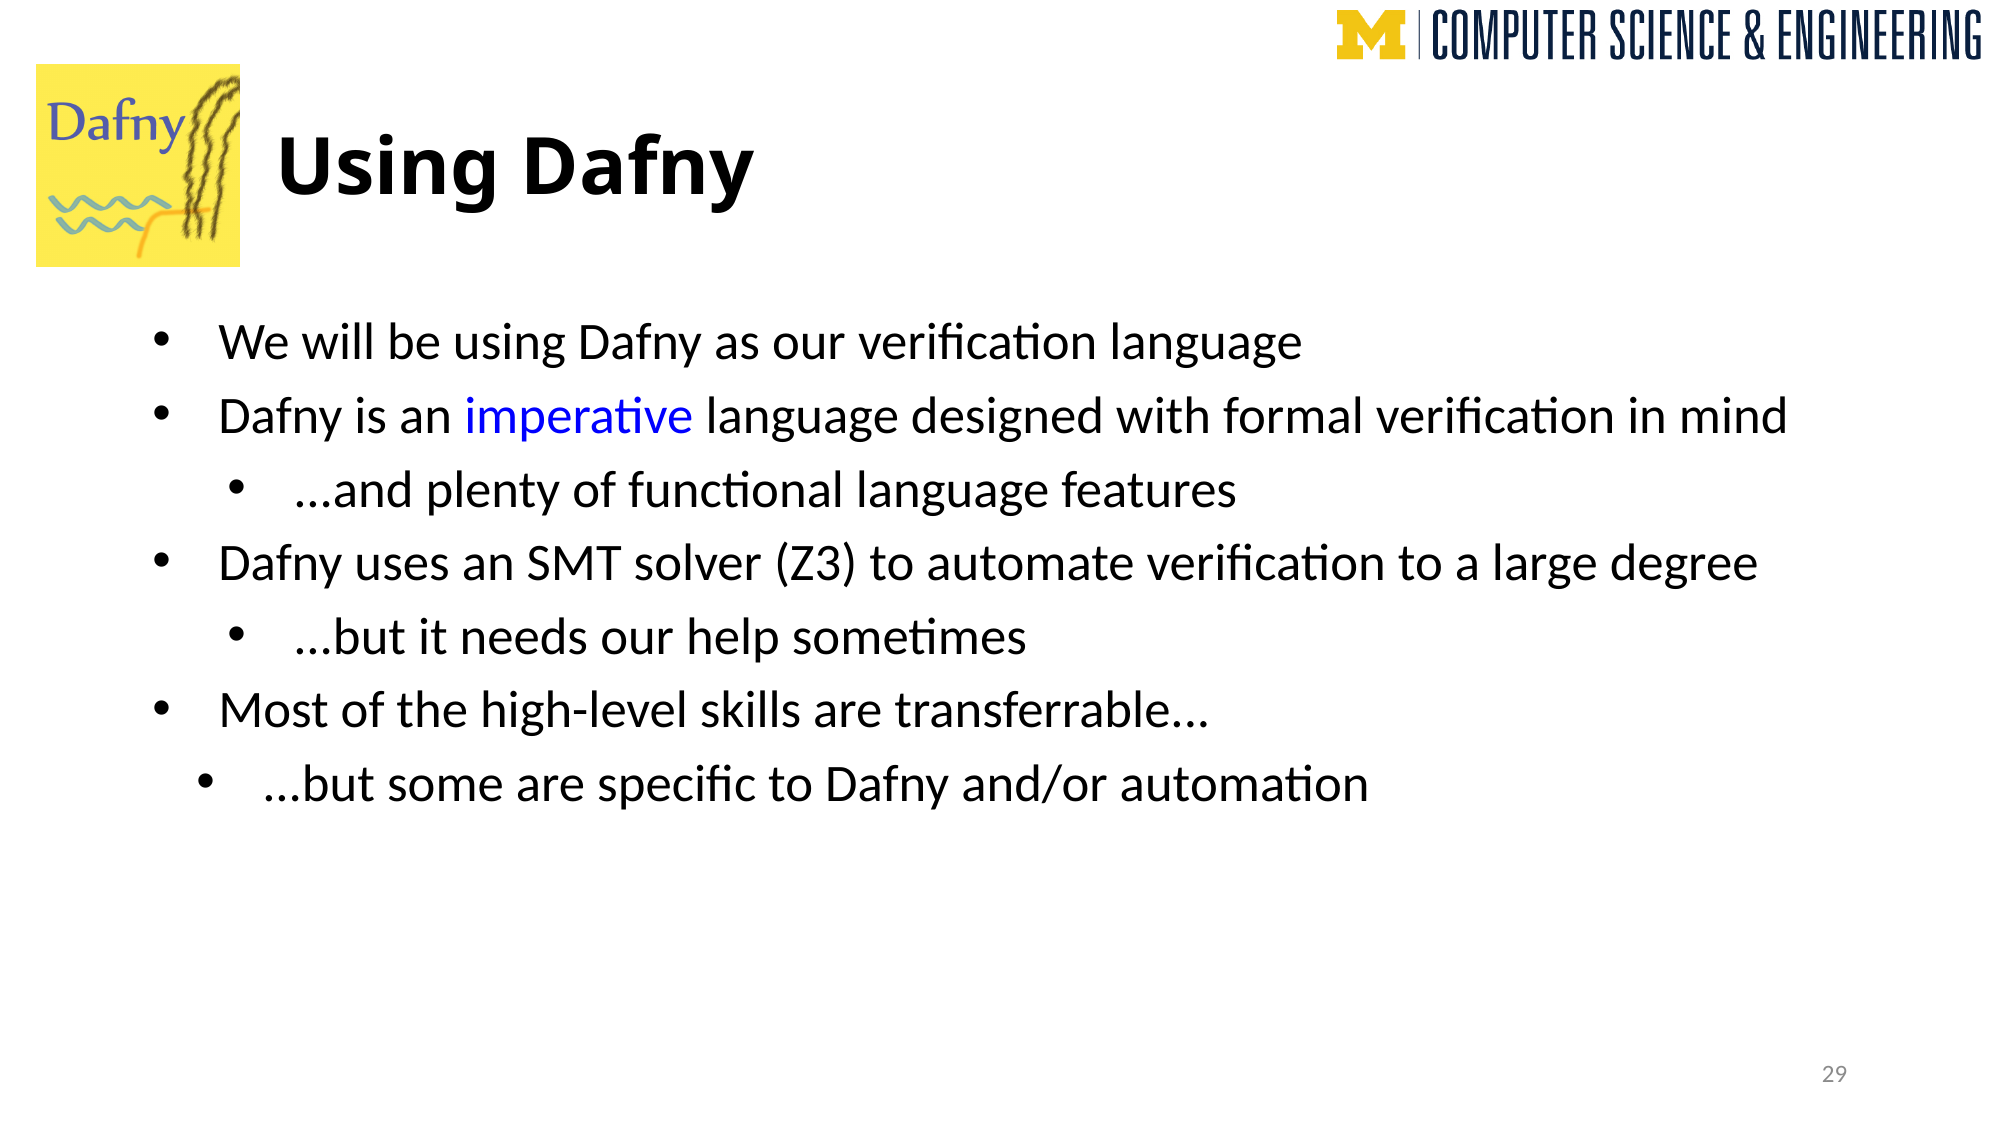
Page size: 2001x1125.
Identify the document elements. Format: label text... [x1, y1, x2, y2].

slide_number 29 [1412, 1042, 1863, 1103]
list We will be using Dafny as our verification language Dafny is an imperative language designed with formal verification in mind ...and plenty of functional language features Dafny uses an SMT solver (Z3) to automate verification to a large degree ...but it needs our help sometimes Most of the high-level skills are transferrable... ...but some are specific to Dafny and/or automation [137, 299, 1863, 1014]
picture [1337, 9, 1981, 60]
picture [36, 64, 240, 267]
title Using Dafny [137, 59, 1863, 278]
